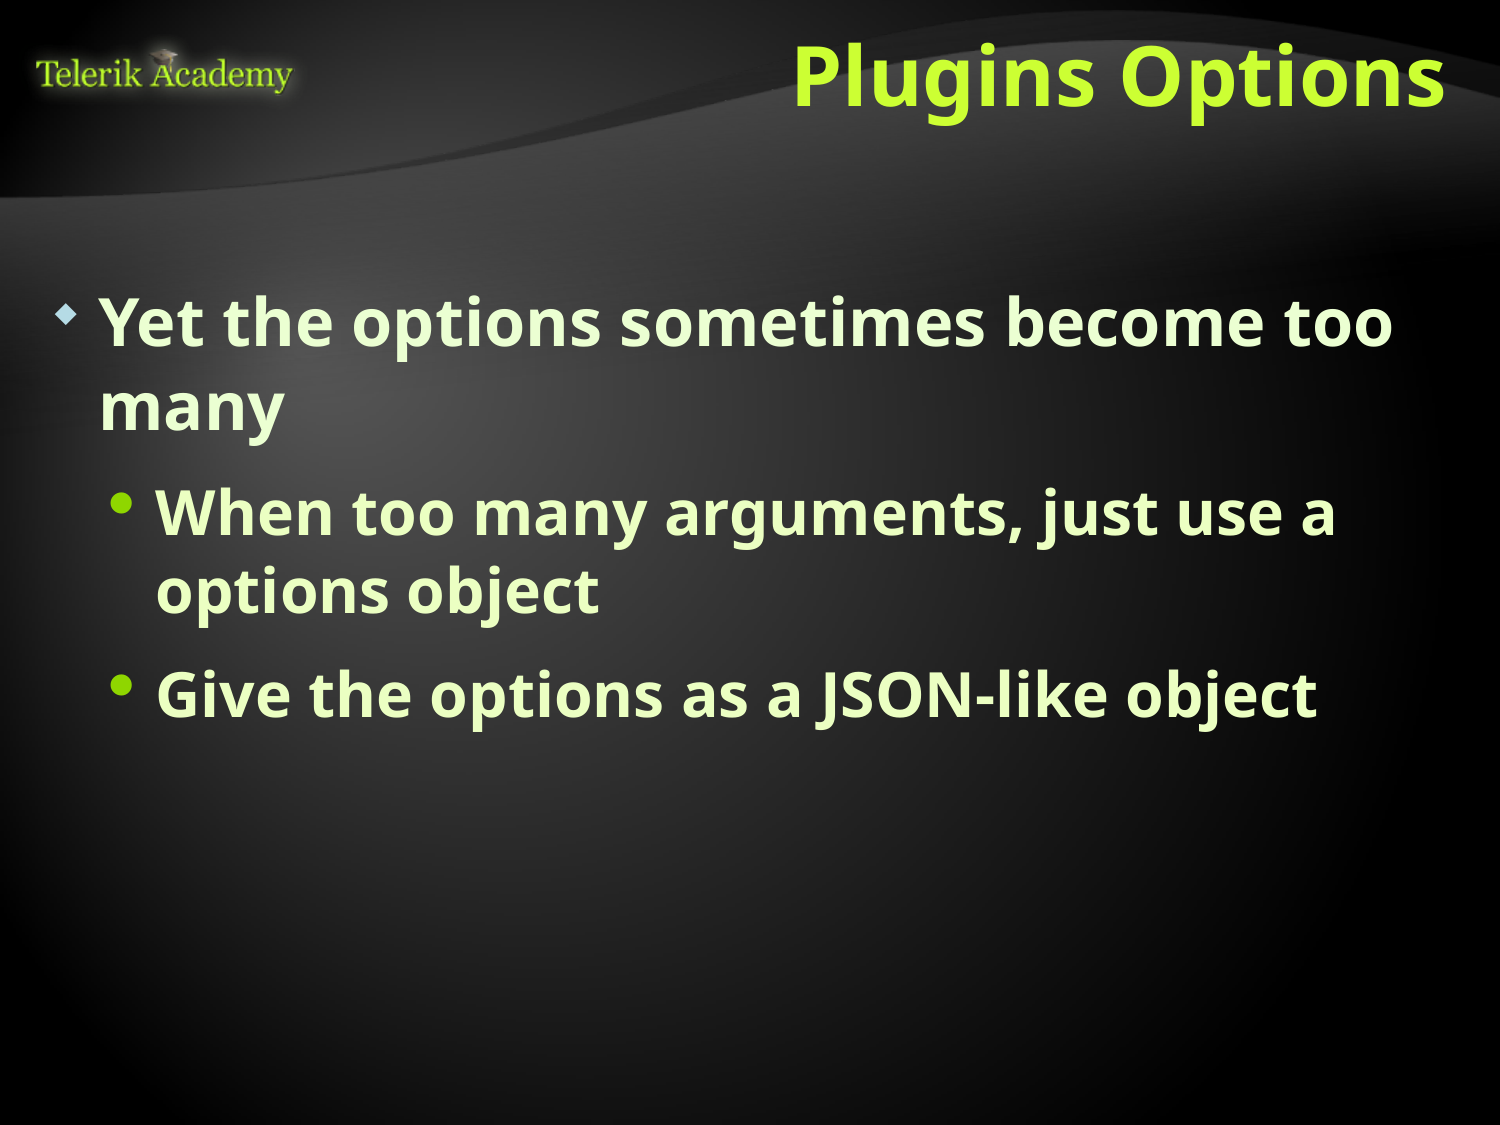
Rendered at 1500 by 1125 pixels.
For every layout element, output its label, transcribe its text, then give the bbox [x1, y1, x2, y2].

list Yet the options sometimes become too many When too many arguments, just use a options object Give the options as a JSON-like object [37, 268, 1463, 827]
title Plugins Options [300, 12, 1463, 150]
picture [0, 0, 1500, 1125]
